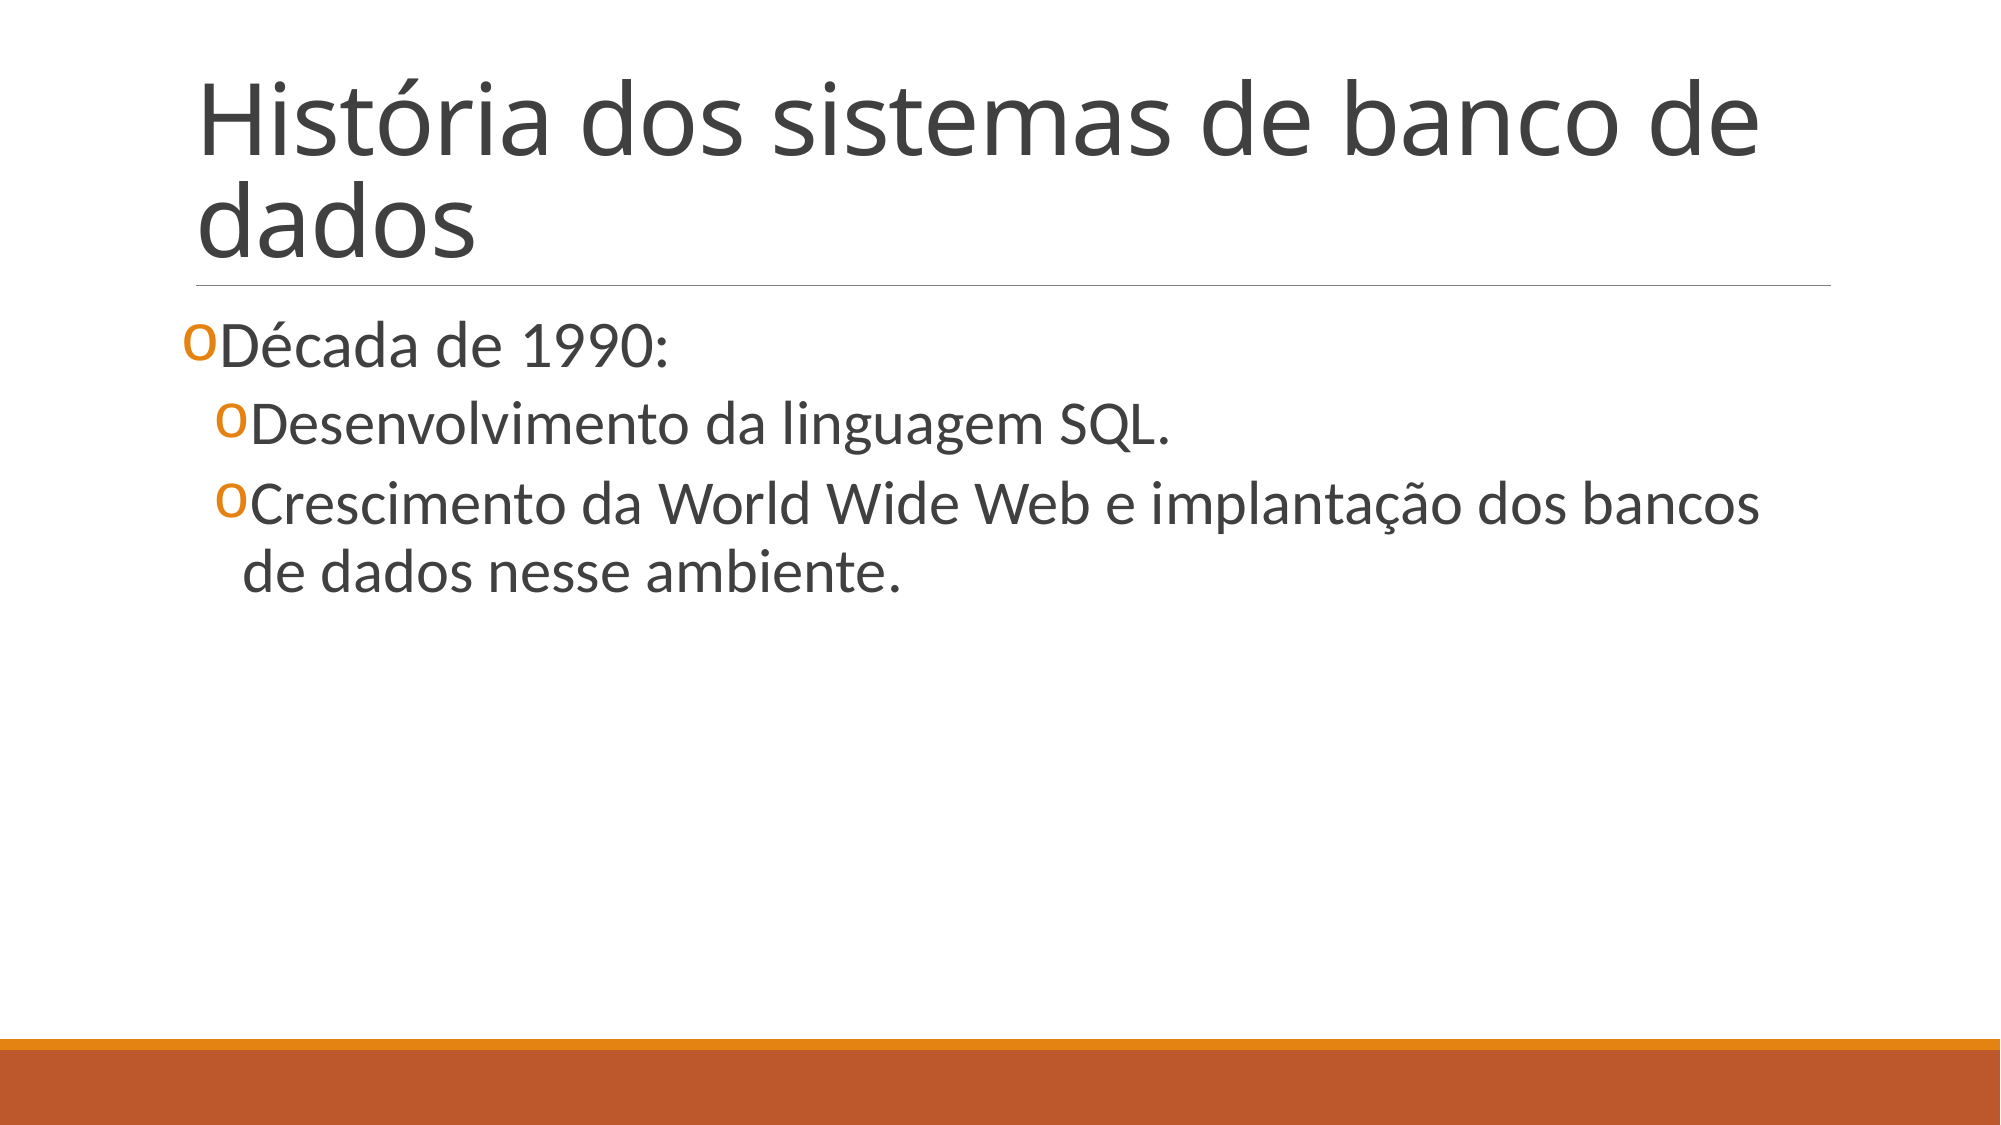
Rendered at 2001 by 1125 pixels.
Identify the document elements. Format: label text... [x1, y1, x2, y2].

title História dos sistemas de banco de dados [180, 47, 1830, 285]
list Década de 1990: Desenvolvimento da linguagem SQL. Crescimento da World Wide Web e implantação dos bancos de dados nesse ambiente. [180, 302, 1830, 963]
